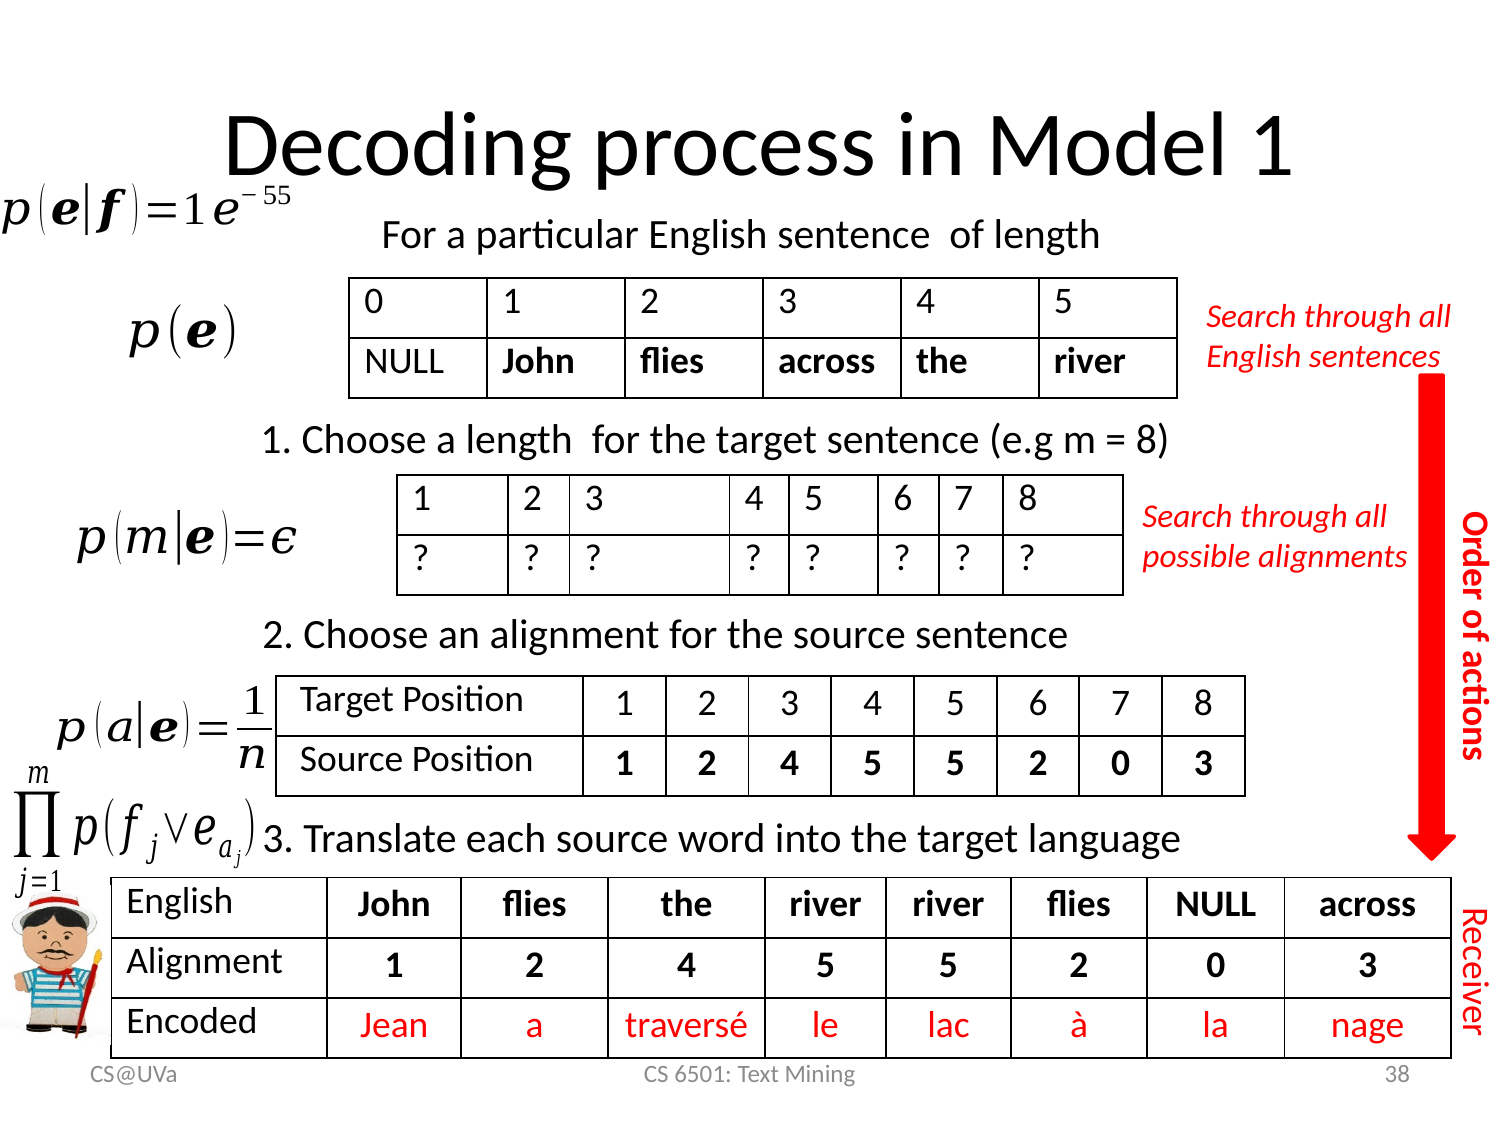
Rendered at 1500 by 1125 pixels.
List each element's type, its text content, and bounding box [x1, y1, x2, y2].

text_box Receiver [1448, 892, 1500, 1085]
table_cell 2 [667, 737, 748, 795]
table_header 5 [915, 677, 996, 735]
table_header NULL [1148, 878, 1284, 937]
table_cell 2 [998, 737, 1078, 795]
table_cell NULL [350, 339, 486, 397]
table_cell 5 [832, 737, 913, 795]
table_cell à [1012, 999, 1146, 1057]
table_cell the [902, 339, 1038, 397]
table_header 5 [1040, 279, 1176, 337]
table_header 2 [667, 677, 748, 735]
table_header English [112, 878, 326, 937]
table_cell 4 [609, 939, 764, 997]
table_cell traversé [609, 999, 764, 1042]
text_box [1409, 375, 1500, 859]
table_cell a [462, 999, 607, 1057]
table_cell 1 [328, 939, 460, 997]
table_header flies [462, 878, 607, 937]
table_cell ? [570, 536, 729, 594]
table_cell John [488, 339, 624, 397]
table_cell 0 [1148, 939, 1284, 997]
table_header 7 [1080, 677, 1161, 735]
table_cell la [1148, 999, 1284, 1042]
table_cell ? [509, 536, 569, 594]
slide_number CS@UVa [75, 1042, 425, 1103]
table_header 1 [584, 677, 665, 735]
table_cell 4 [749, 737, 830, 795]
table_cell Alignment [115, 939, 326, 997]
table_cell 2 [462, 939, 607, 997]
table_cell Source Position [277, 737, 582, 795]
table_header 4 [832, 677, 913, 735]
table_cell Jean [328, 999, 460, 1057]
table_header 3 [570, 476, 729, 534]
table_cell 5 [915, 737, 996, 795]
table_cell 0 [1080, 737, 1161, 795]
table_cell nage [1285, 999, 1448, 1057]
table_header Target Position [277, 677, 582, 735]
table_cell ? [790, 536, 877, 594]
table_cell lac [887, 999, 1010, 1057]
table_header 6 [998, 677, 1078, 735]
table_cell 3 [1285, 939, 1448, 997]
picture [0, 884, 111, 1045]
table_header 8 [1004, 476, 1122, 534]
table_header across [1285, 878, 1450, 937]
table_header 1 [488, 279, 624, 337]
table_cell ? [1004, 536, 1122, 594]
table_header 8 [1163, 677, 1244, 735]
title Decoding process in Model 1 [75, 45, 1425, 233]
text_box Search through all possible alignments [1127, 487, 1404, 582]
table_header 7 [940, 476, 1002, 534]
table_header John [328, 878, 460, 937]
table_header 1 [398, 476, 507, 534]
table_header 5 [790, 476, 877, 534]
table_header river [766, 878, 885, 937]
table_cell ? [879, 536, 938, 594]
table_cell le [766, 999, 885, 1042]
footer CS 6501: Text Mining [512, 1042, 988, 1103]
table_header 3 [764, 279, 900, 337]
table_cell river [1040, 339, 1176, 397]
table_cell 1 [584, 737, 665, 795]
table_header 3 [749, 677, 830, 735]
table_cell 5 [887, 939, 1010, 997]
slide_number 38 [1074, 1042, 1425, 1103]
table_cell ? [730, 536, 788, 594]
table_header 6 [879, 476, 938, 534]
table_header river [887, 878, 1010, 937]
table_cell flies [626, 339, 762, 397]
table_header flies [1012, 878, 1146, 937]
table_header 4 [902, 279, 1038, 337]
table_cell 3 [1163, 737, 1244, 795]
table_header the [609, 878, 764, 937]
text_box Search through all English sentences [1191, 286, 1474, 382]
table_cell 2 [1012, 939, 1146, 997]
table_cell Encoded [115, 999, 326, 1042]
table_header 4 [730, 476, 788, 534]
table_header 0 [350, 279, 486, 337]
table_header 2 [509, 476, 569, 534]
table_cell ? [398, 536, 507, 594]
table_cell across [764, 339, 900, 397]
table_cell ? [940, 536, 1002, 594]
table_cell 5 [766, 939, 885, 997]
table_header 2 [626, 279, 762, 337]
